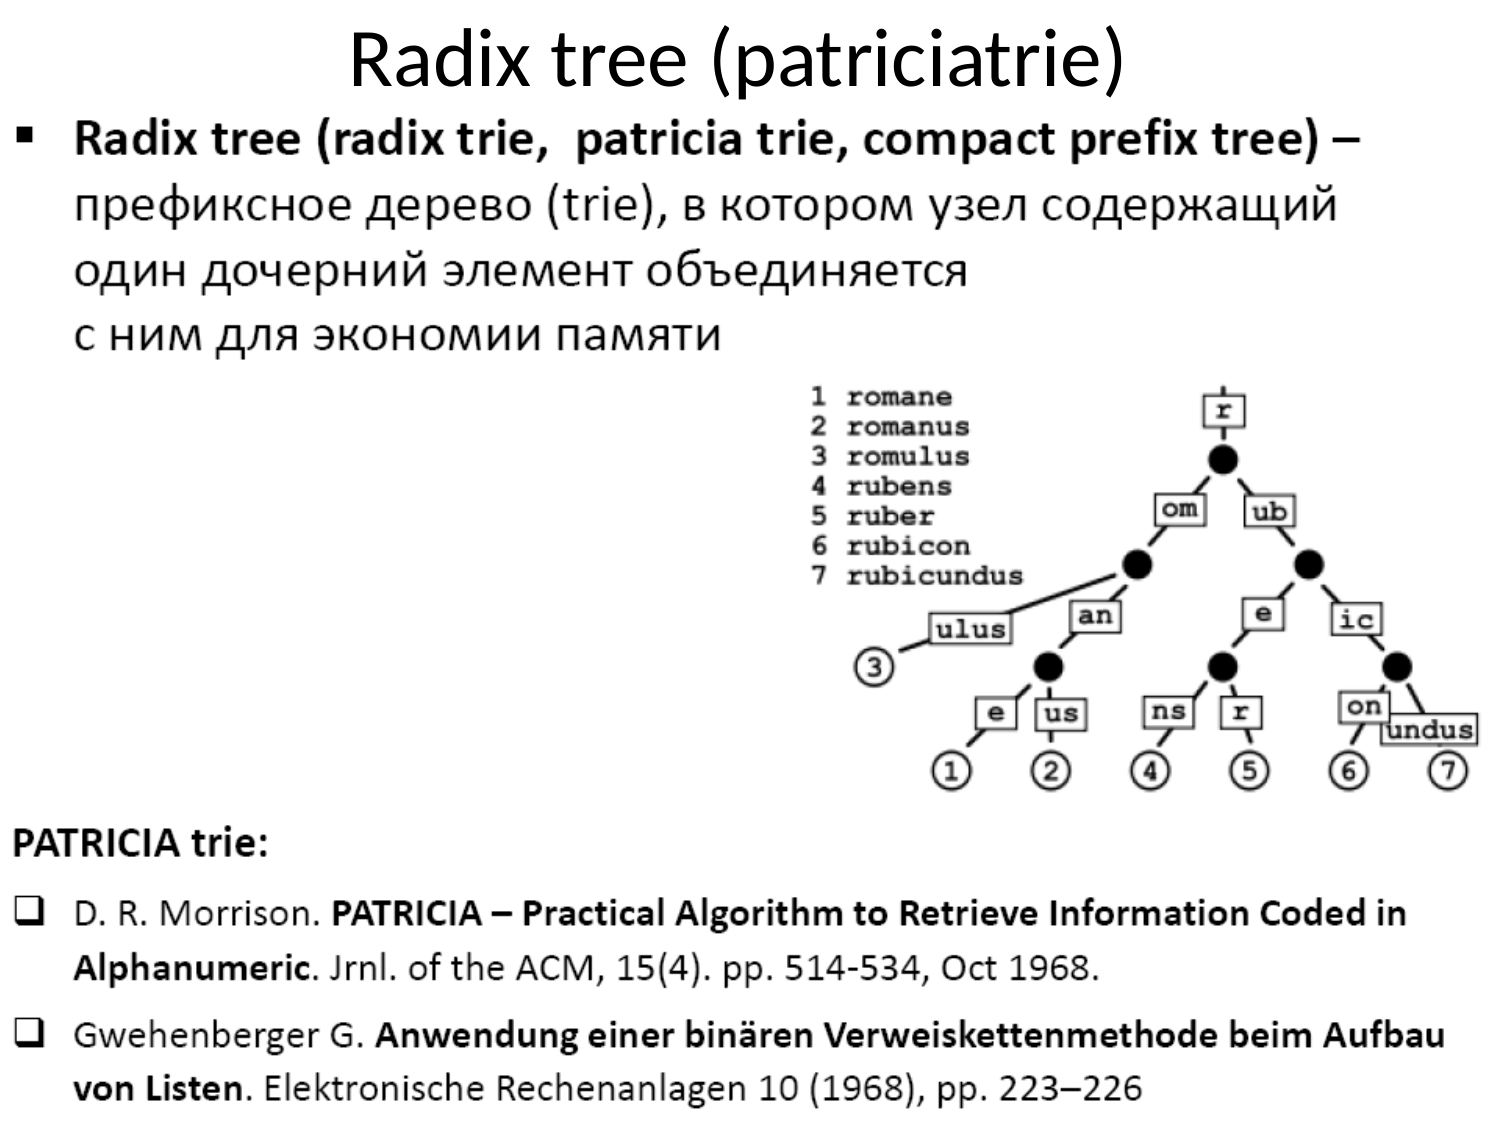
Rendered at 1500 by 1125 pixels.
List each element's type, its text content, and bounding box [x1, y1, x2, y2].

text_box Radix tree (patriciatrie) [17, 0, 1497, 107]
picture [5, 104, 1494, 1118]
